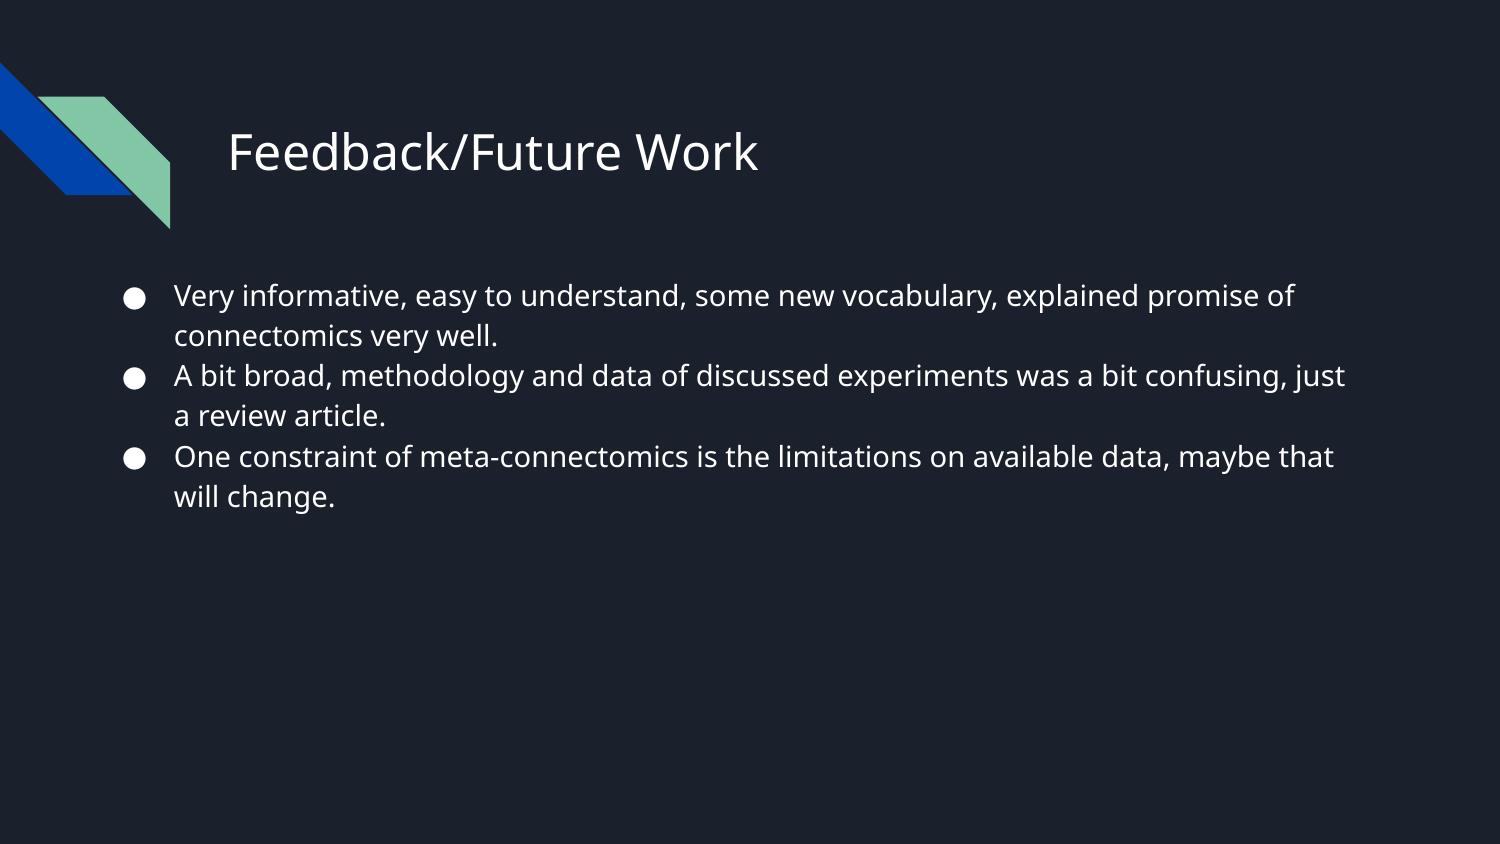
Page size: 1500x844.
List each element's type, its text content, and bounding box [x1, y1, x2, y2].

list Very informative, easy to understand, some new vocabulary, explained promise of connectomics very well. A bit broad, methodology and data of discussed experiments was a bit confusing, just a review article. One constraint of meta-connectomics is the limitations on available data, maybe that will change. [83, 257, 1368, 735]
title Feedback/Future Work [212, 105, 1368, 212]
